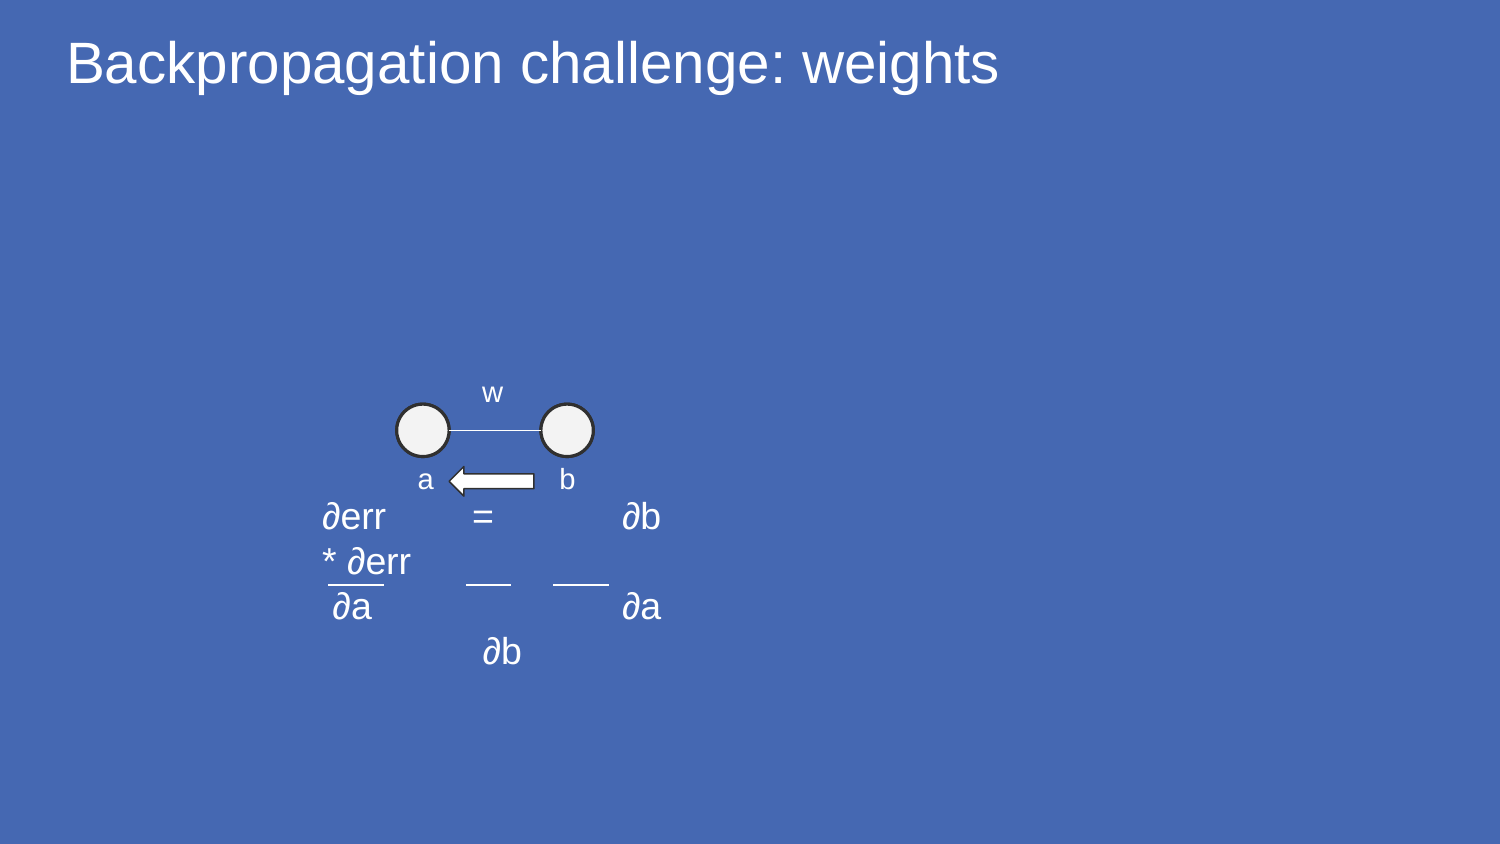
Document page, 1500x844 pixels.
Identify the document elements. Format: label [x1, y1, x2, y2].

text_box [307, 347, 701, 840]
title [51, 10, 1449, 105]
